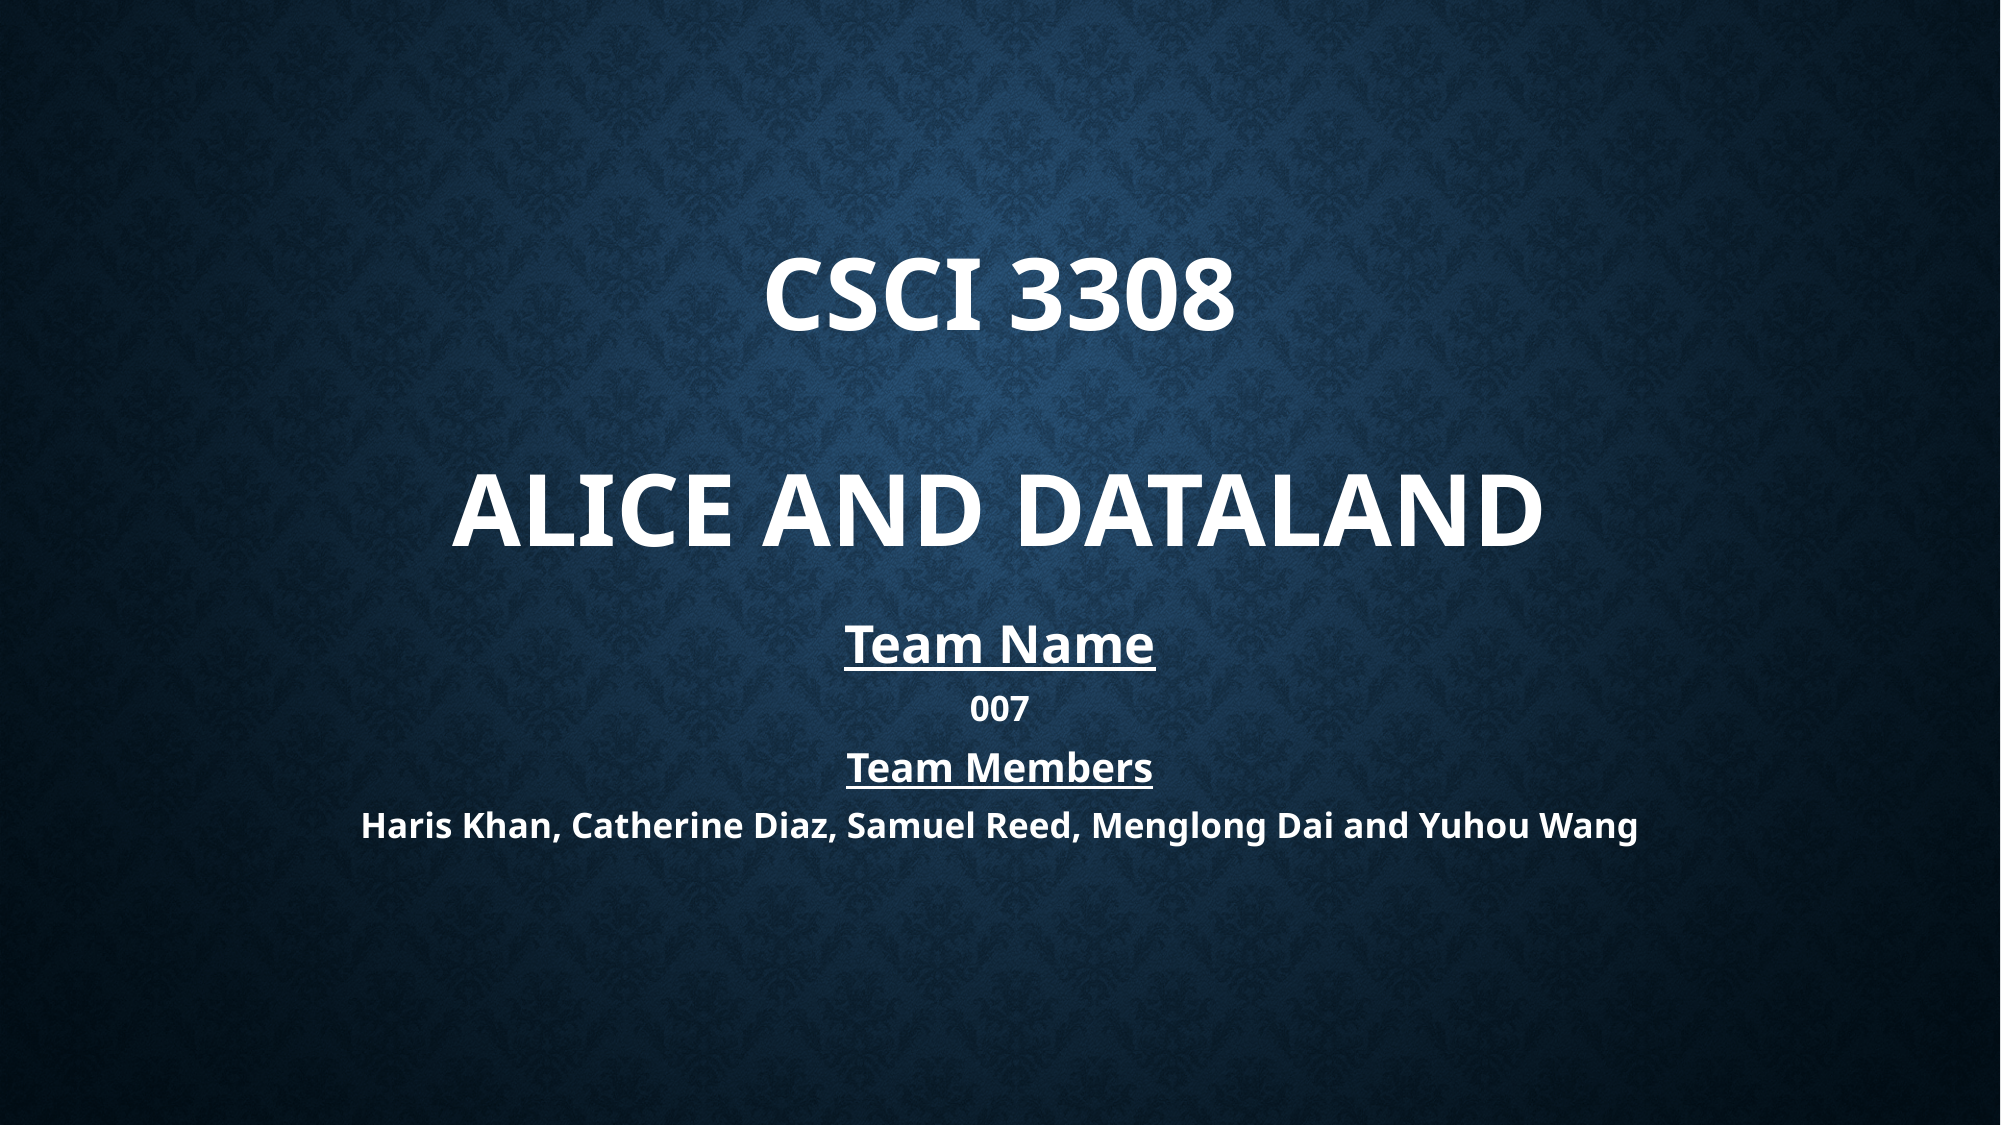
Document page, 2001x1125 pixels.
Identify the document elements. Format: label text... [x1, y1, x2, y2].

title CSCi 3308 Alice and dataland [261, 184, 1739, 576]
subtitle Team Name 007 Team Members Haris Khan, Catherine Diaz, Samuel Reed, Menglong Dai and Yuhou Wang [261, 590, 1739, 863]
